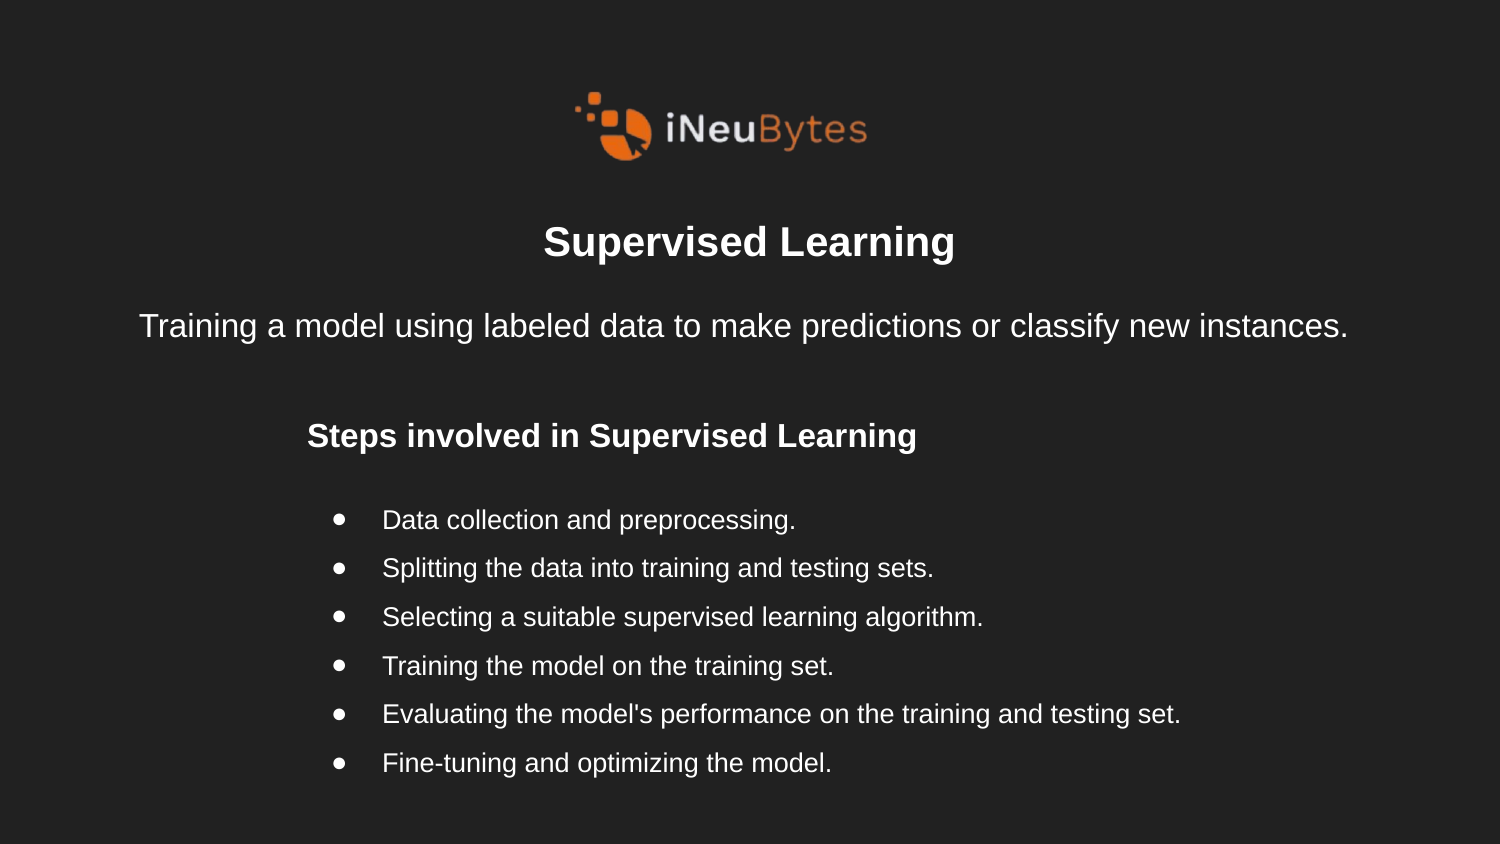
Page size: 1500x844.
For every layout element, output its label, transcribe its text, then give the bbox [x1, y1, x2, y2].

picture [557, 5, 943, 199]
list Steps involved in Supervised Learning Data collection and preprocessing. Splitting the data into training and testing sets. Selecting a suitable supervised learning algorithm. Training the model on the training set. Evaluating the model's performance on the training and testing set. Fine-tuning and optimizing the model. [292, 379, 1208, 814]
title Supervised Learning Training a model using labeled data to make predictions or classify new instances. [114, 199, 1376, 303]
